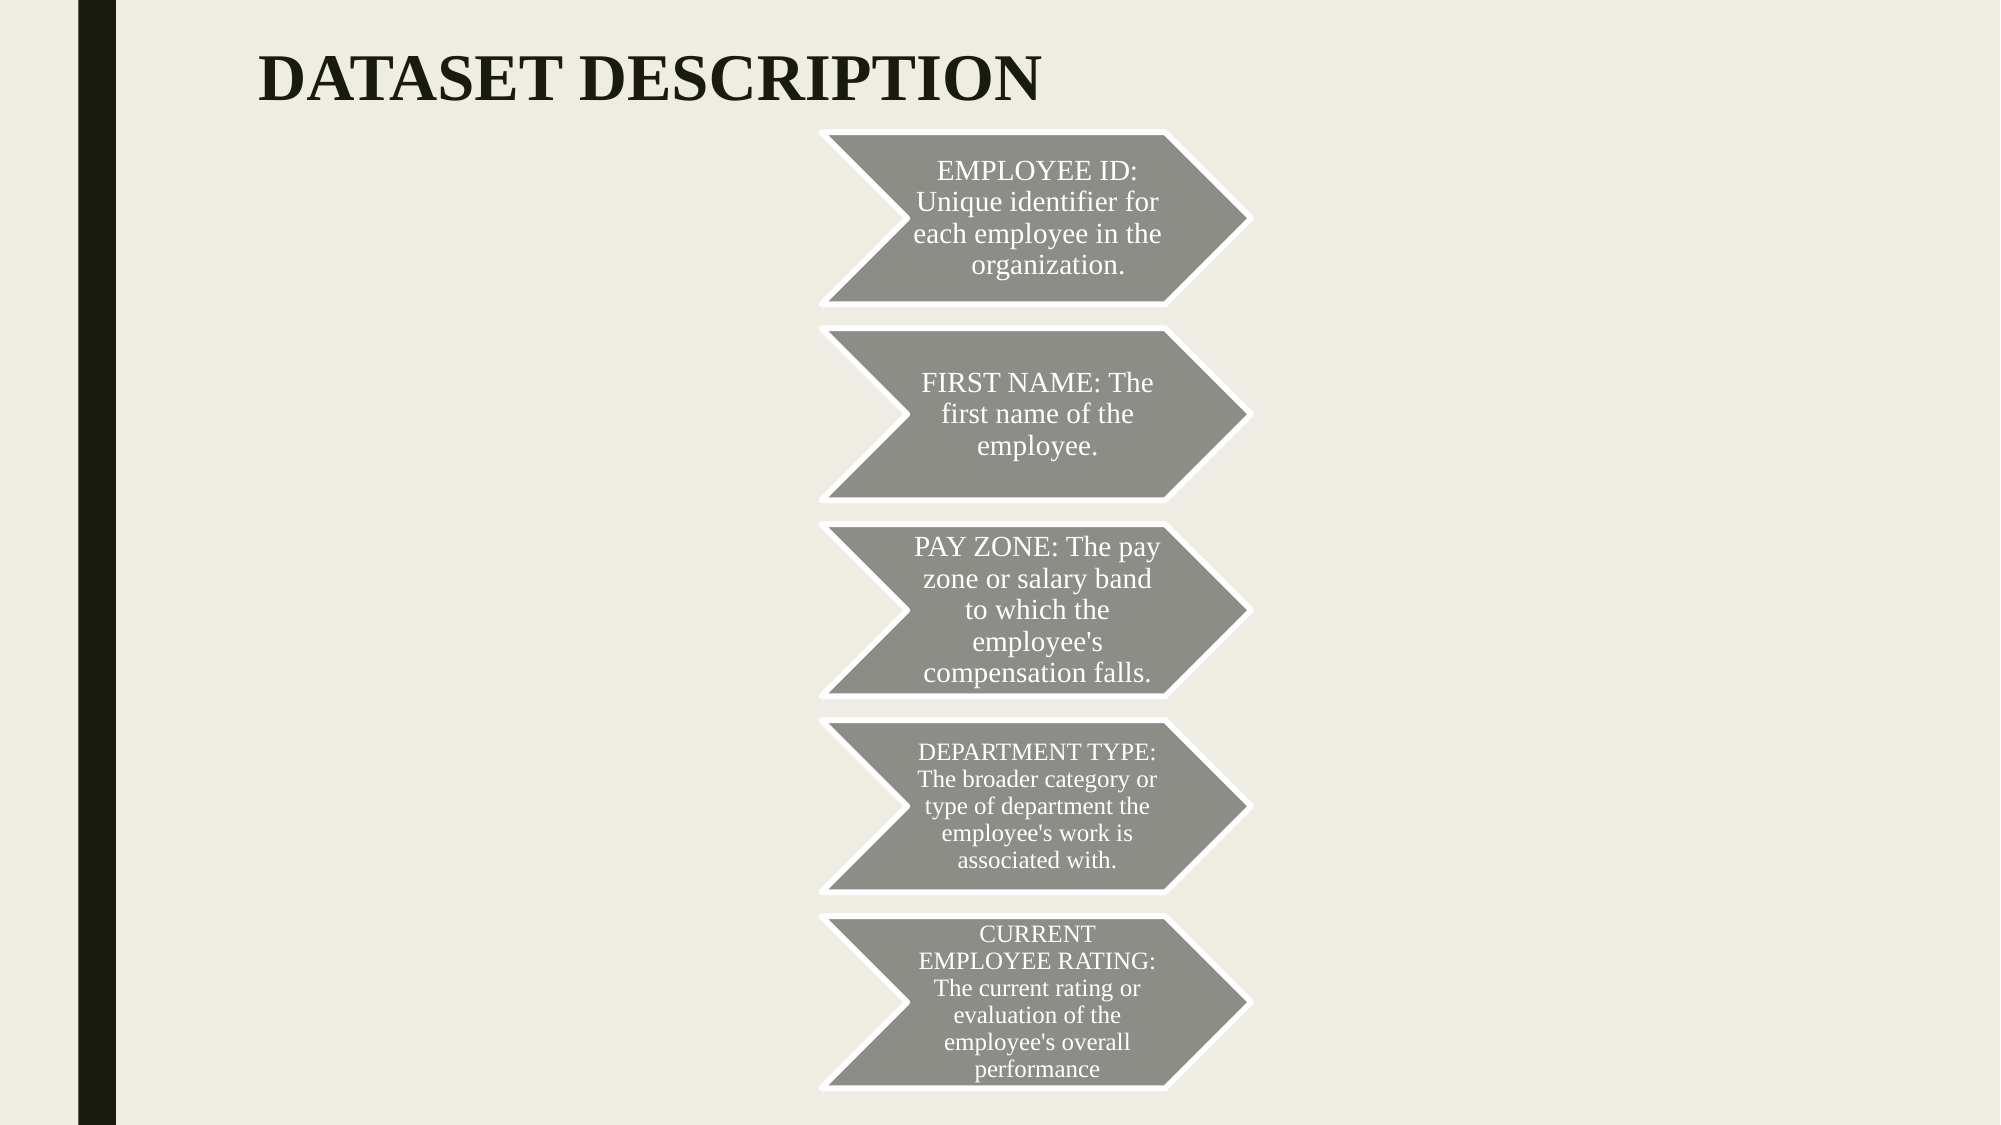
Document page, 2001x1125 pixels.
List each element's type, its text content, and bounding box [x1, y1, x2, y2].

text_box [161, 131, 1912, 1089]
title DATASET DESCRIPTION [243, 36, 1800, 131]
